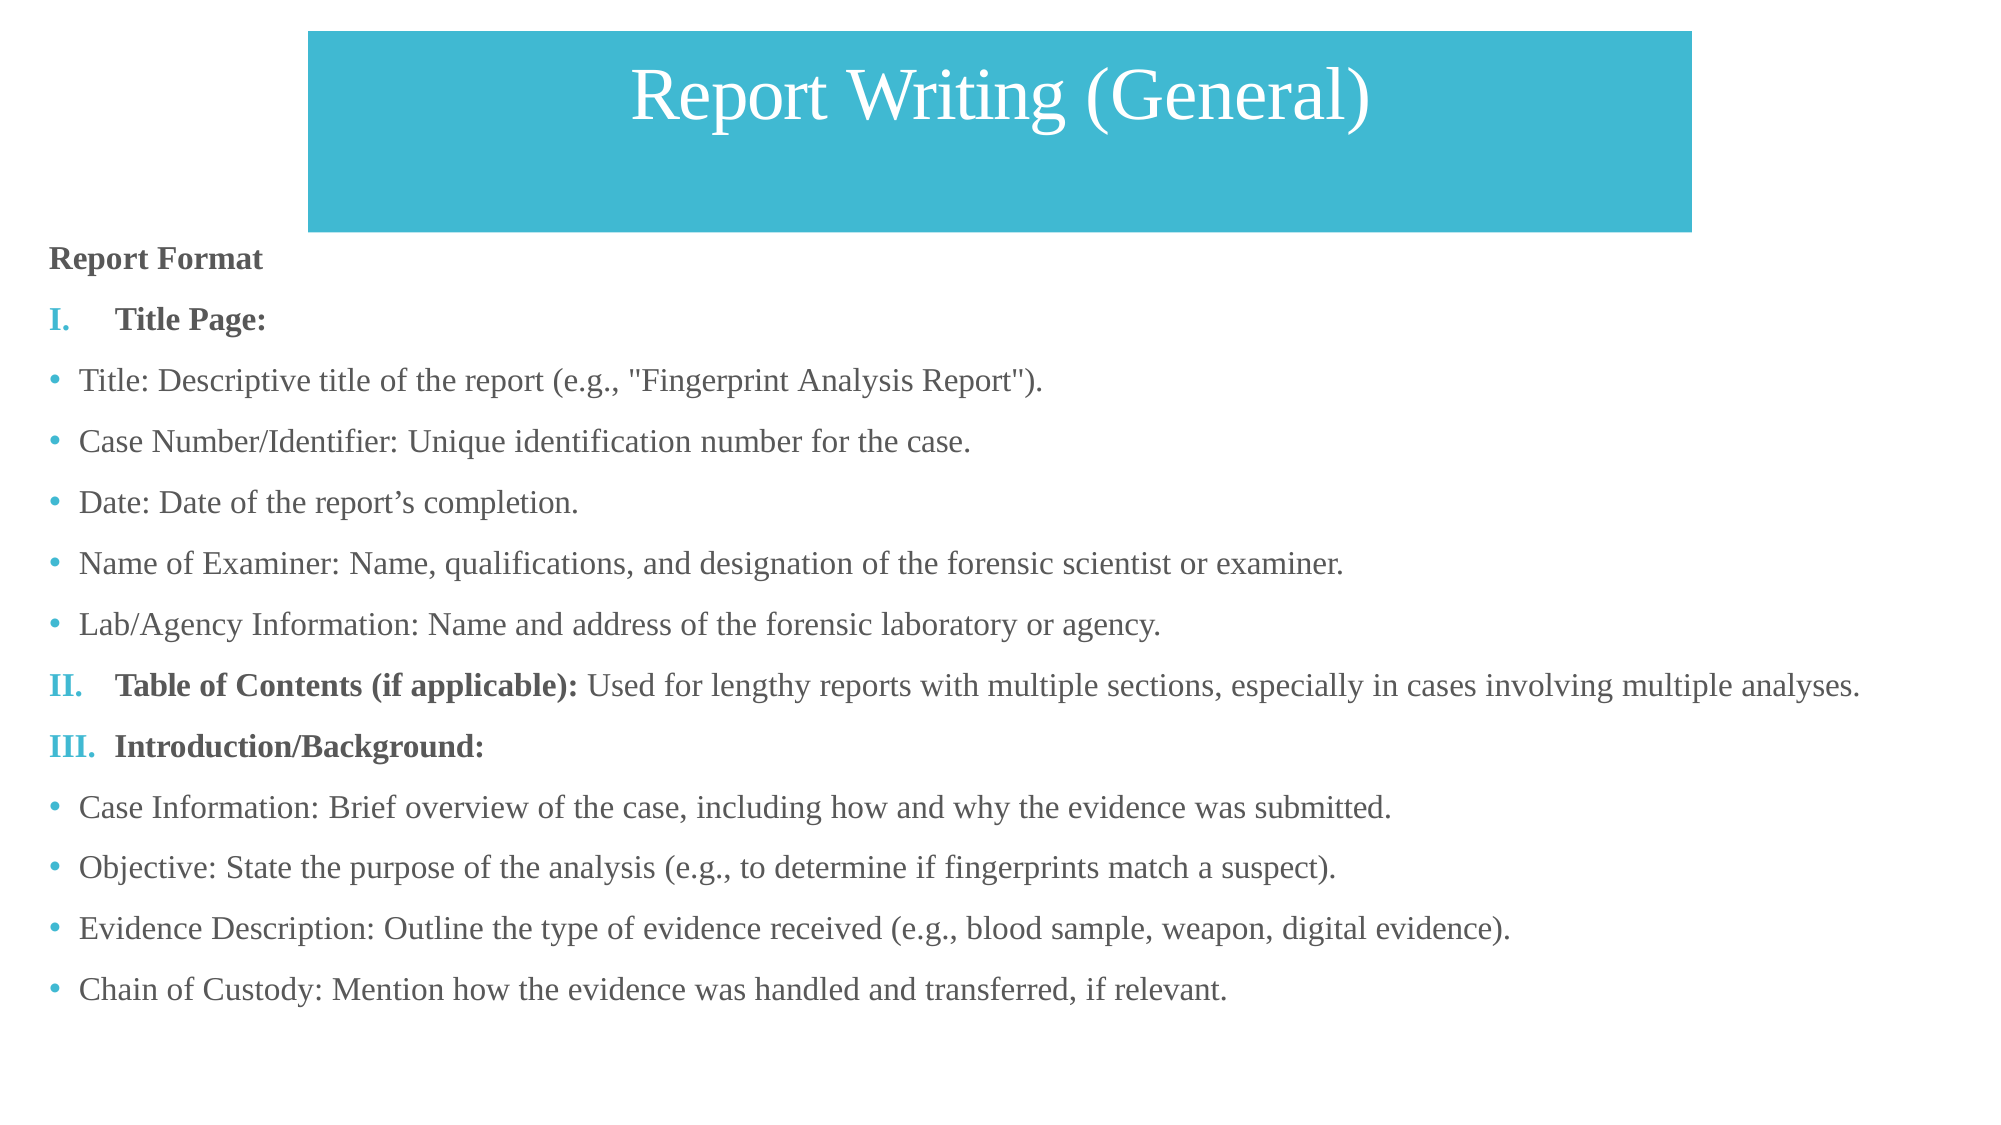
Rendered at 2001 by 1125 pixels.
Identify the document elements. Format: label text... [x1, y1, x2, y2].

title Report Writing (General) [308, 31, 1692, 233]
text_box Report Format Title Page: 🞄 Title: Descriptive title of the report (e.g., "Fingerprint Analysis Report"). 🞄 Case Number/Identifier: Unique identification number for the case. 🞄 Date: Date of the report’s completion. 🞄 Name of Examiner: Name, qualifications, and designation of the forensic scientist or examiner. 🞄 Lab/Agency Information: Name and address of the forensic laboratory or agency. Table of Contents (if applicable): Used for lengthy reports with multiple sections, especially in cases involving multiple analyses. Introduction/Background: 🞄 Case Information: Brief overview of the case, including how and why the evidence was submitted. 🞄 Objective: State the purpose of the analysis (e.g., to determine if fingerprints match a suspect). 🞄 Evidence Description: Outline the type of evidence received (e.g., blood sample, weapon, digital evidence). 🞄 Chain of Custody: Mention how the evidence was handled and transferred, if relevant. [46, 213, 1874, 1008]
